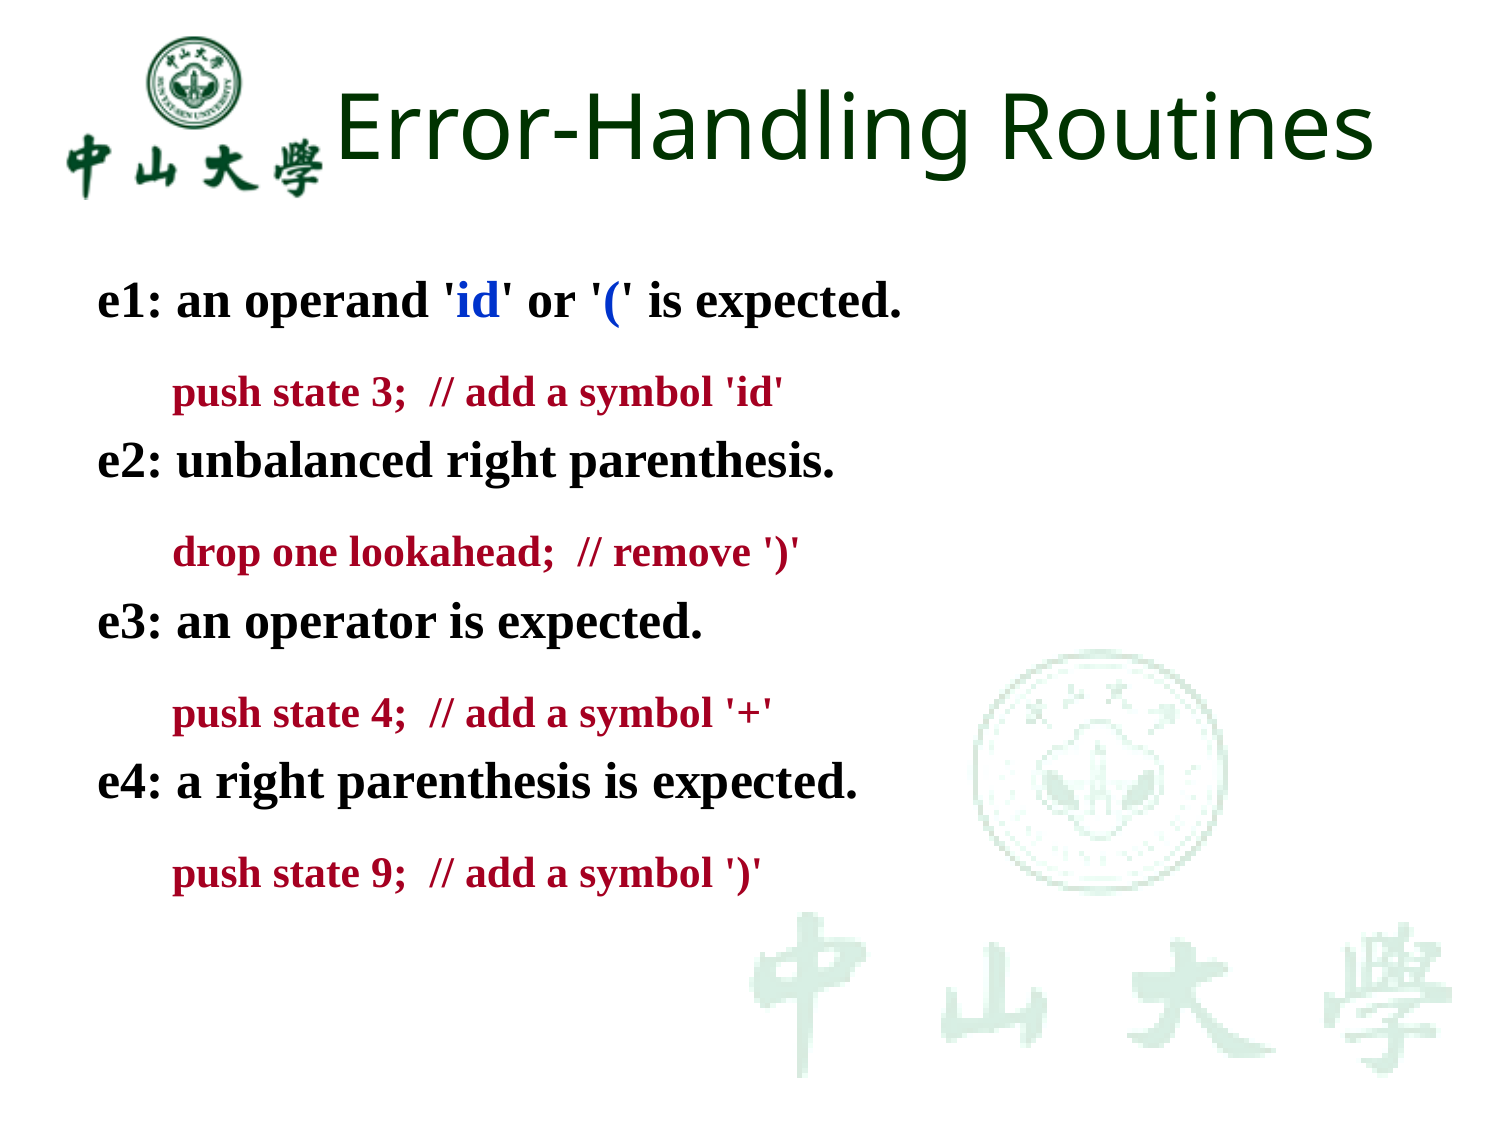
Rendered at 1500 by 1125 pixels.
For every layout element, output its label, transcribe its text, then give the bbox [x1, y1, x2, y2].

picture [46, 35, 340, 200]
list e1: an operand 'id' or '(' is expected. push state 3; // add a symbol 'id' e2: unbalanced right parenthesis. drop one lookahead; // remove ')' e3: an operator is expected. push state 4; // add a symbol '+' e4: a right parenthesis is expected. push state 9; // add a symbol ')' [81, 257, 1426, 1020]
title Error-Handling Routines [280, 46, 1430, 200]
